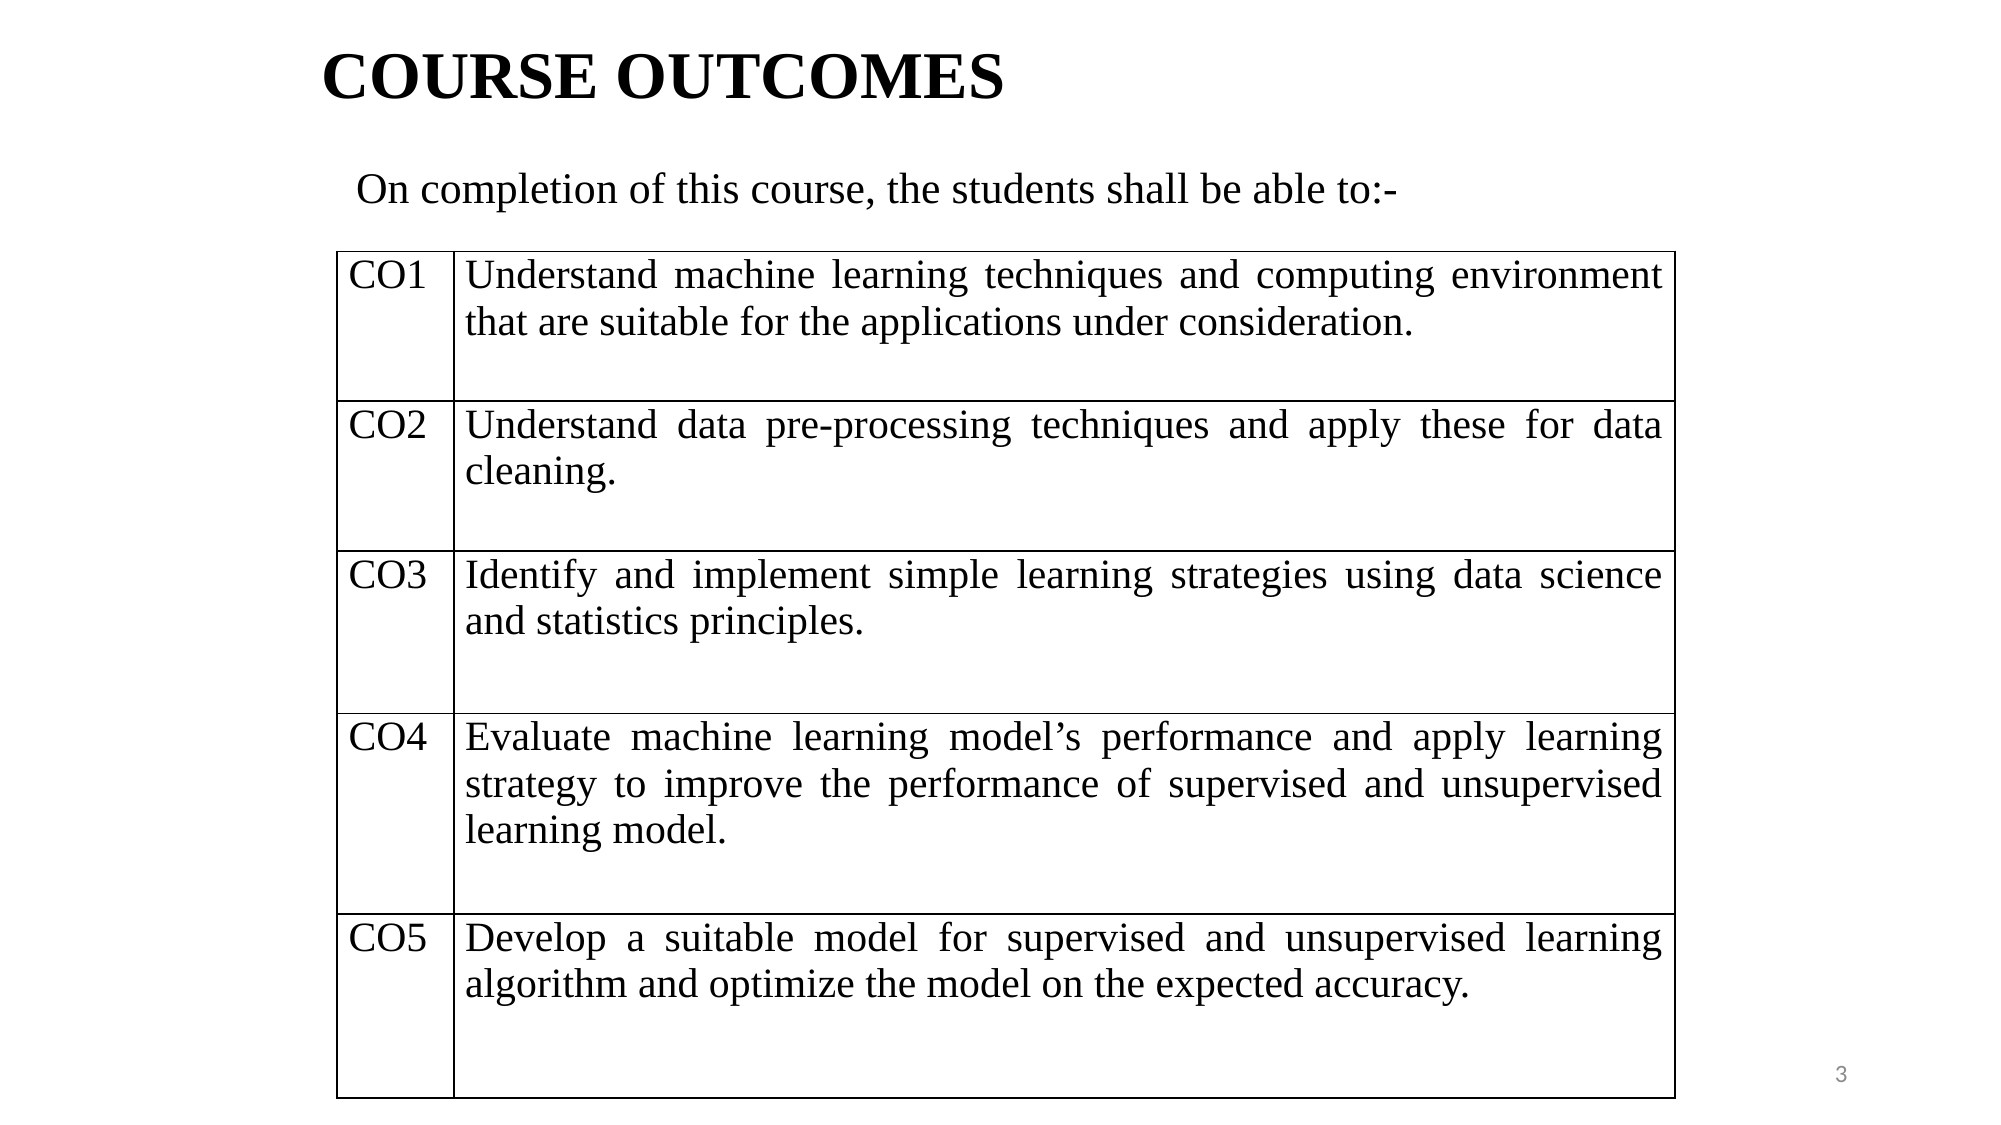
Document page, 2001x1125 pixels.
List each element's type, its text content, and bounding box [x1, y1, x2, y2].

table_cell CO4 [338, 714, 453, 913]
table_header Understand machine learning techniques and computing environment that are suitable for the applications under consideration. [455, 252, 1674, 400]
table_cell CO3 [338, 552, 453, 713]
table_cell Understand data pre-processing techniques and apply these for data cleaning. [455, 402, 1674, 550]
table_cell CO5 [338, 915, 453, 1097]
slide_number 3 [1412, 1042, 1863, 1103]
table_cell Evaluate machine learning model’s performance and apply learning strategy to improve the performance of supervised and unsupervised learning model. [455, 714, 1674, 913]
title COURSE OUTCOMES [306, 0, 1675, 121]
table_header CO1 [338, 252, 453, 400]
table_cell Develop a suitable model for supervised and unsupervised learning algorithm and optimize the model on the expected accuracy. [455, 915, 1674, 1097]
text_box On completion of this course, the students shall be able to:- [341, 151, 1415, 220]
table_cell Identify and implement simple learning strategies using data science and statistics principles. [455, 552, 1674, 713]
table_cell CO2 [338, 402, 453, 550]
